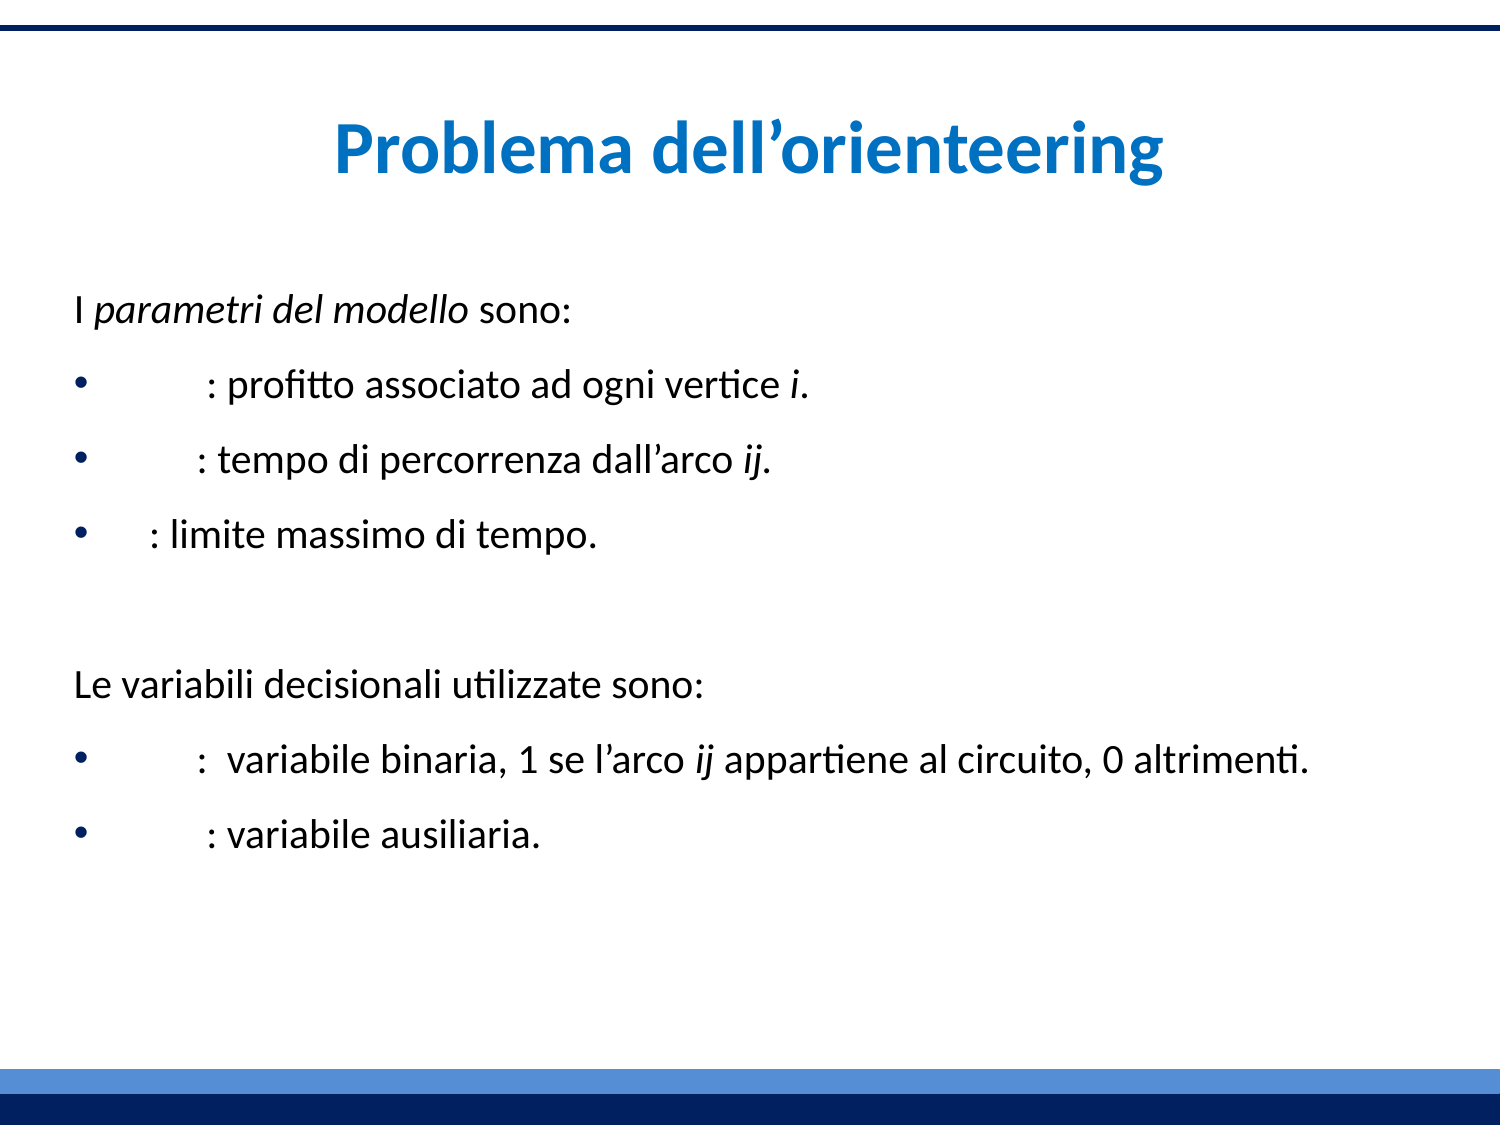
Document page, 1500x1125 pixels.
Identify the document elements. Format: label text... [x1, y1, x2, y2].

text_box Problema dell’orienteering [0, 1, 1500, 196]
text_box [40, 196, 1452, 321]
